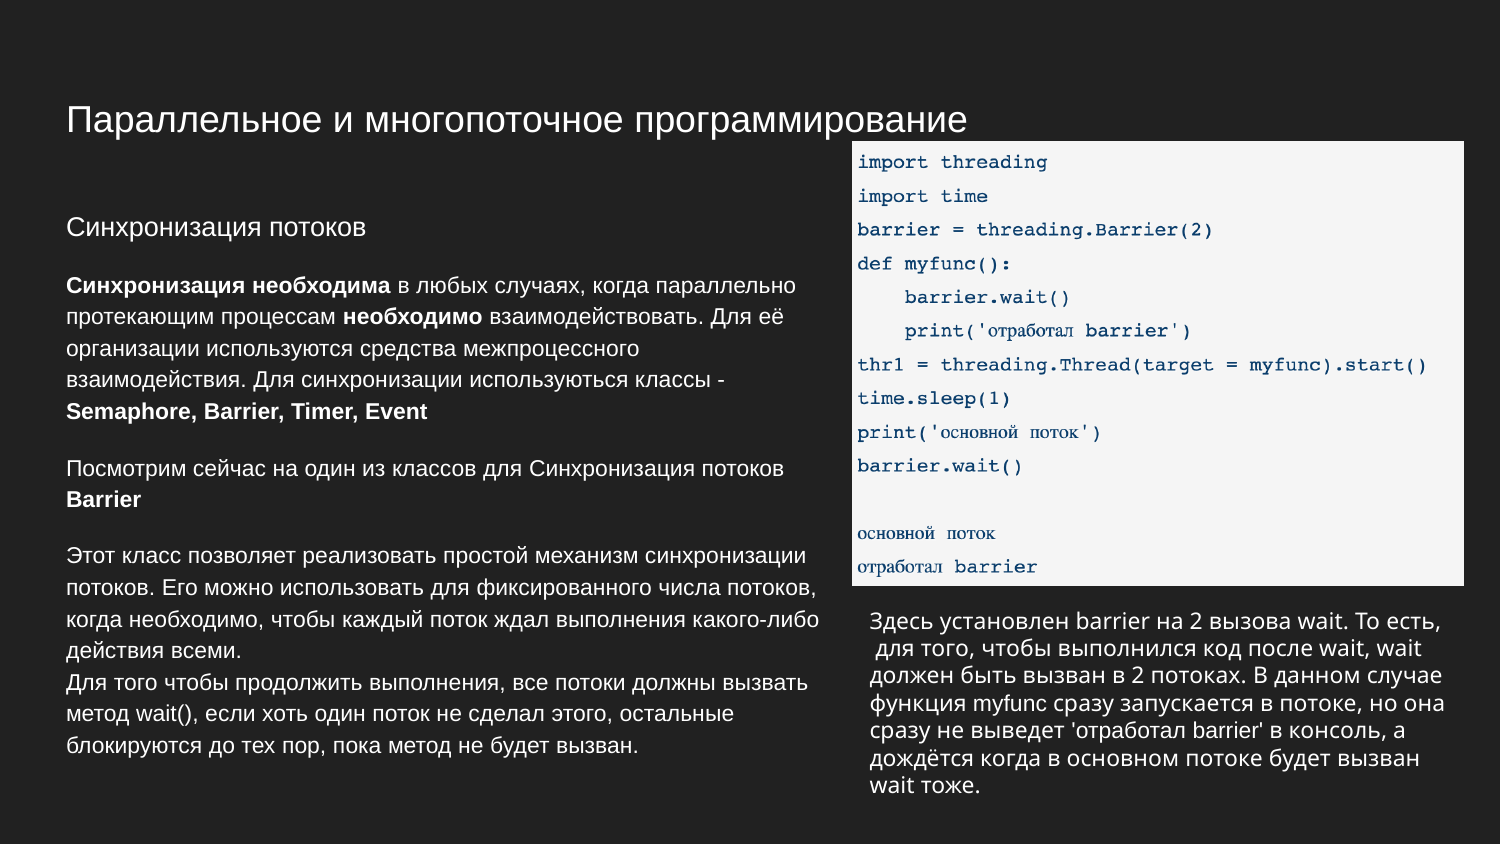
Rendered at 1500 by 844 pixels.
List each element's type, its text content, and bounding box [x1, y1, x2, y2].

text_box Здесь установлен barrier на 2 вызова wait. То есть, для того, чтобы выполнился код после wait, wait должен быть вызван в 2 потоках. В данном случае функция myfunc сразу запускается в потоке, но она сразу не выведет 'отработал barrier' в консоль, а дождётся когда в основном потоке будет вызван wait тоже. [854, 593, 1461, 814]
list Синхронизация потоков Синхронизация необходима в любых случаях, когда параллельно протекающим процессам необходимо взаимодействовать. Для её организации используются средства межпроцессного взаимодействия. Для синхронизации используються классы - Semaphore, Barrier, Timer, Event Посмотрим сейчас на один из классов для Синхронизация потоков Barrier Этот класс позволяет реализовать простой механизм синхронизации потоков. Его можно использовать для фиксированного числа потоков, когда необходимо, чтобы каждый поток ждал выполнения какого-либо действия всеми. Для того чтобы продолжить выполнения, все потоки должны вызвать метод wait(), если хоть один поток не сделал этого, остальные блокируются до тех пор, пока метод не будет вызван. [51, 189, 840, 750]
title Параллельное и многопоточное программирование [51, 72, 1449, 167]
picture [852, 140, 1464, 586]
